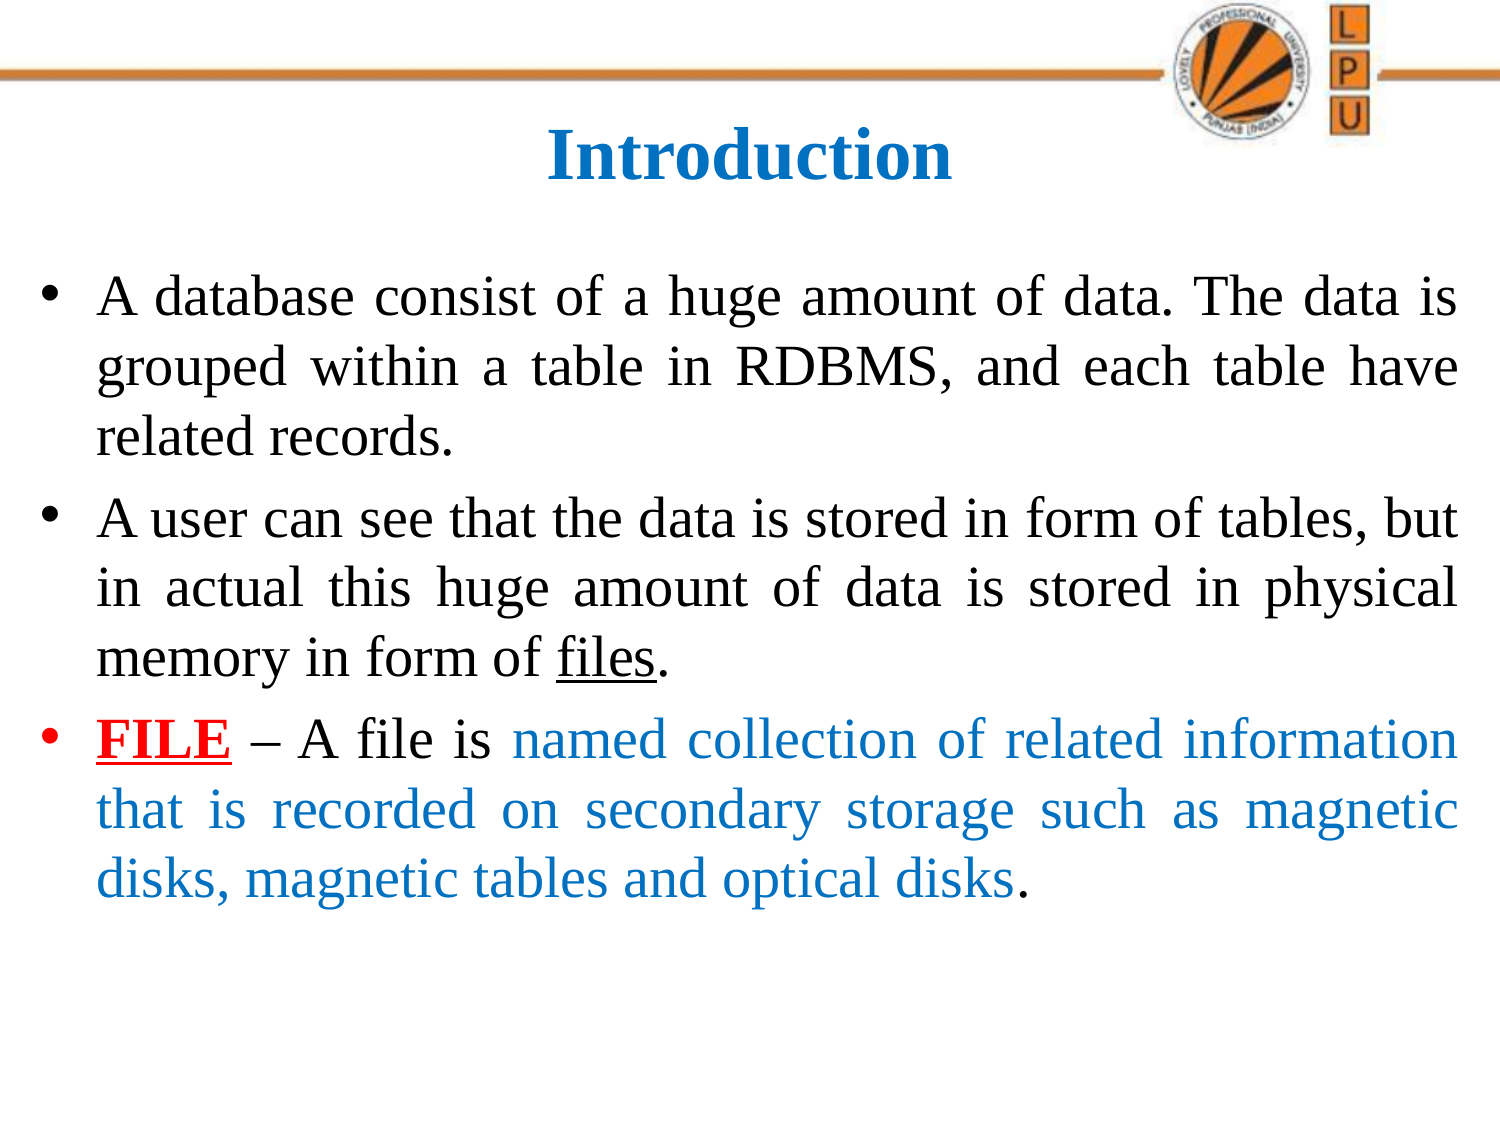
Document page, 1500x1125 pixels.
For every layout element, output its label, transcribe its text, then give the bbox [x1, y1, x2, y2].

title Introduction [75, 159, 1425, 200]
list A database consist of a huge amount of data. The data is grouped within a table in RDBMS, and each table have related records. A user can see that the data is stored in form of tables, but in actual this huge amount of data is stored in physical memory in form of files. FILE – A file is named collection of related information that is recorded on secondary storage such as magnetic disks, magnetic tables and optical disks. [24, 249, 1475, 1100]
picture [0, 0, 1500, 151]
